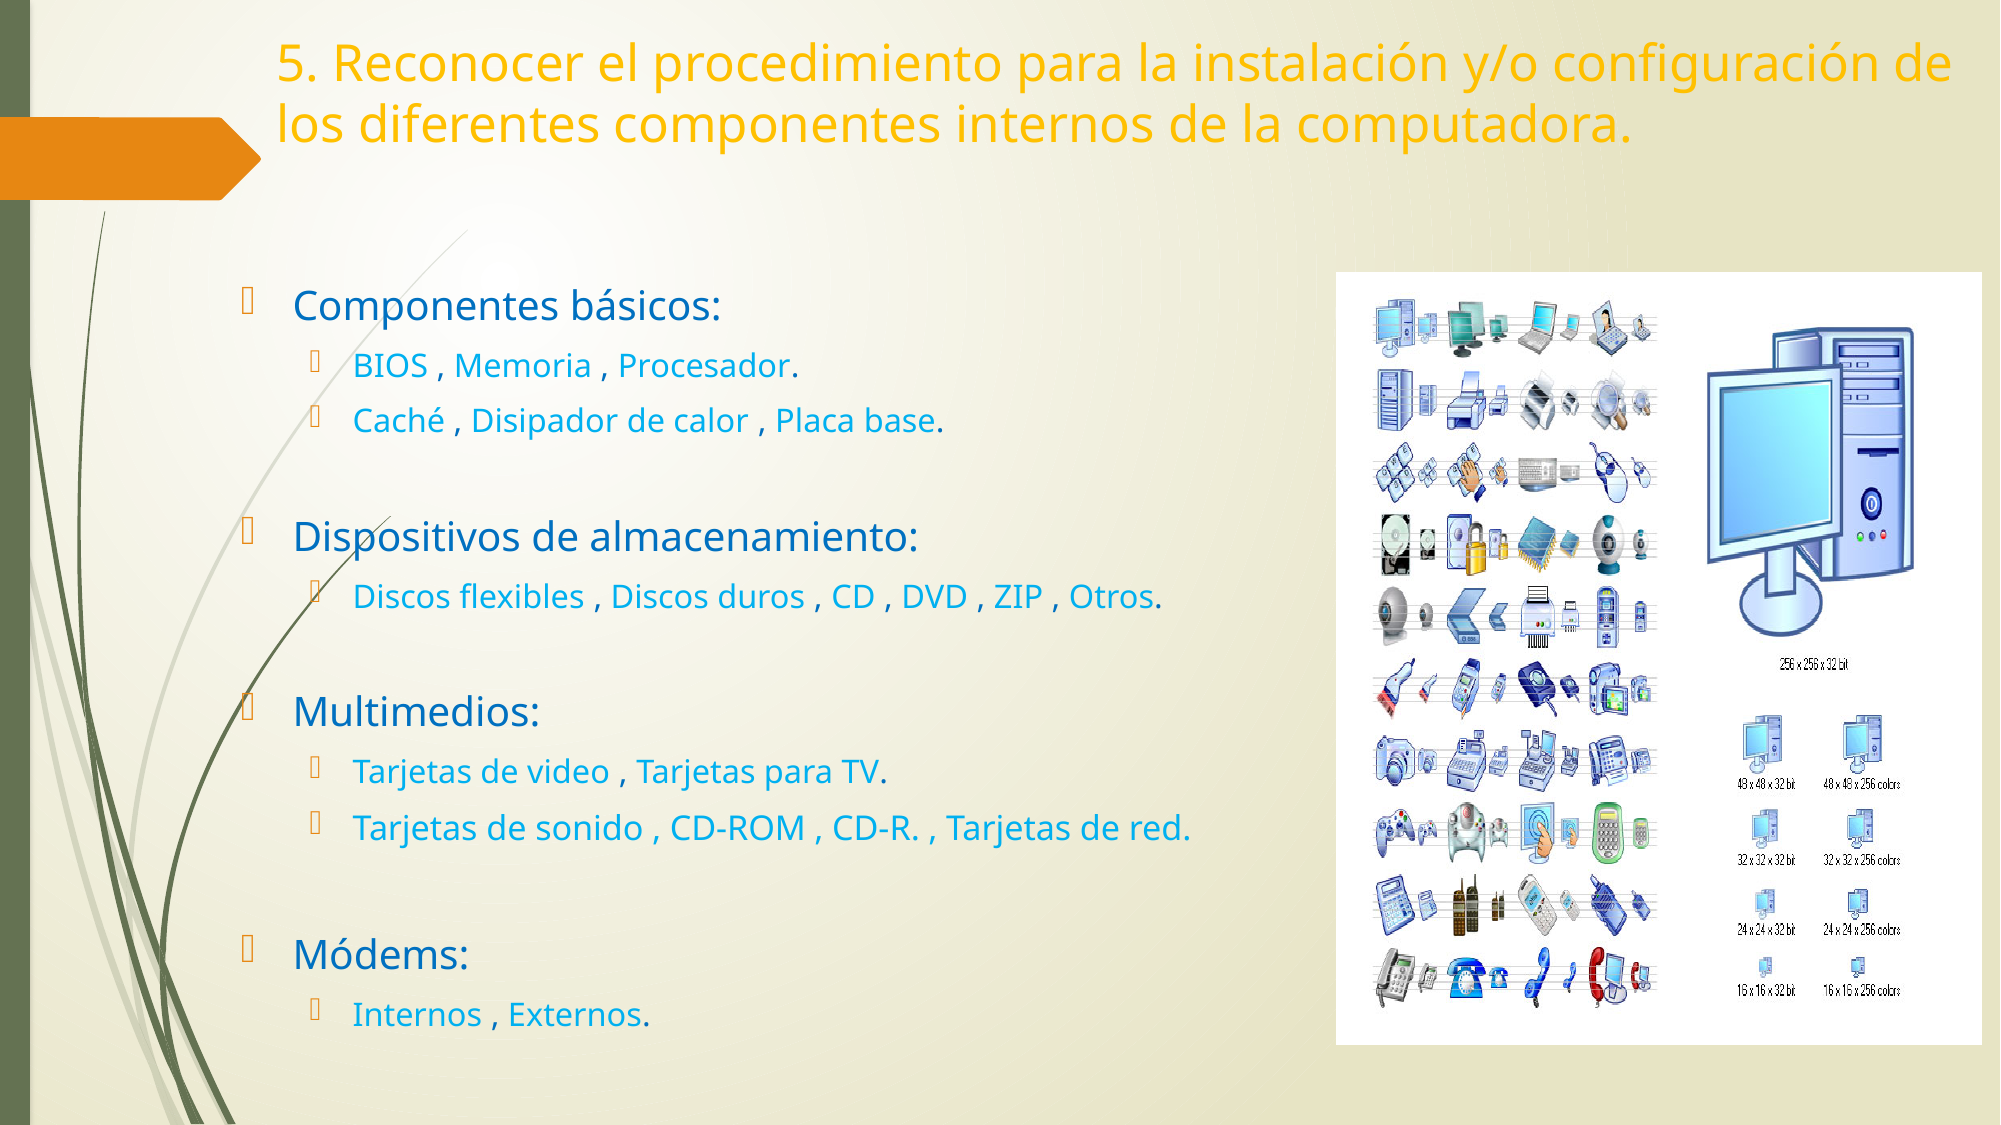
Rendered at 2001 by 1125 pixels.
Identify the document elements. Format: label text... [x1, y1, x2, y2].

title 5. Reconocer el procedimiento para la instalación y/o configuración de los diferentes componentes internos de la computadora. [261, 22, 1982, 272]
picture [1336, 272, 1982, 1046]
list Componentes básicos: BIOS , Memoria , Procesador. Caché , Disipador de calor , Placa base. Dispositivos de almacenamiento: Discos flexibles , Discos duros , CD , DVD , ZIP , Otros. Multimedios: Tarjetas de video , Tarjetas para TV. Tarjetas de sonido , CD-ROM , CD-R. , Tarjetas de red. Módems: Internos , Externos. [225, 272, 1336, 1045]
